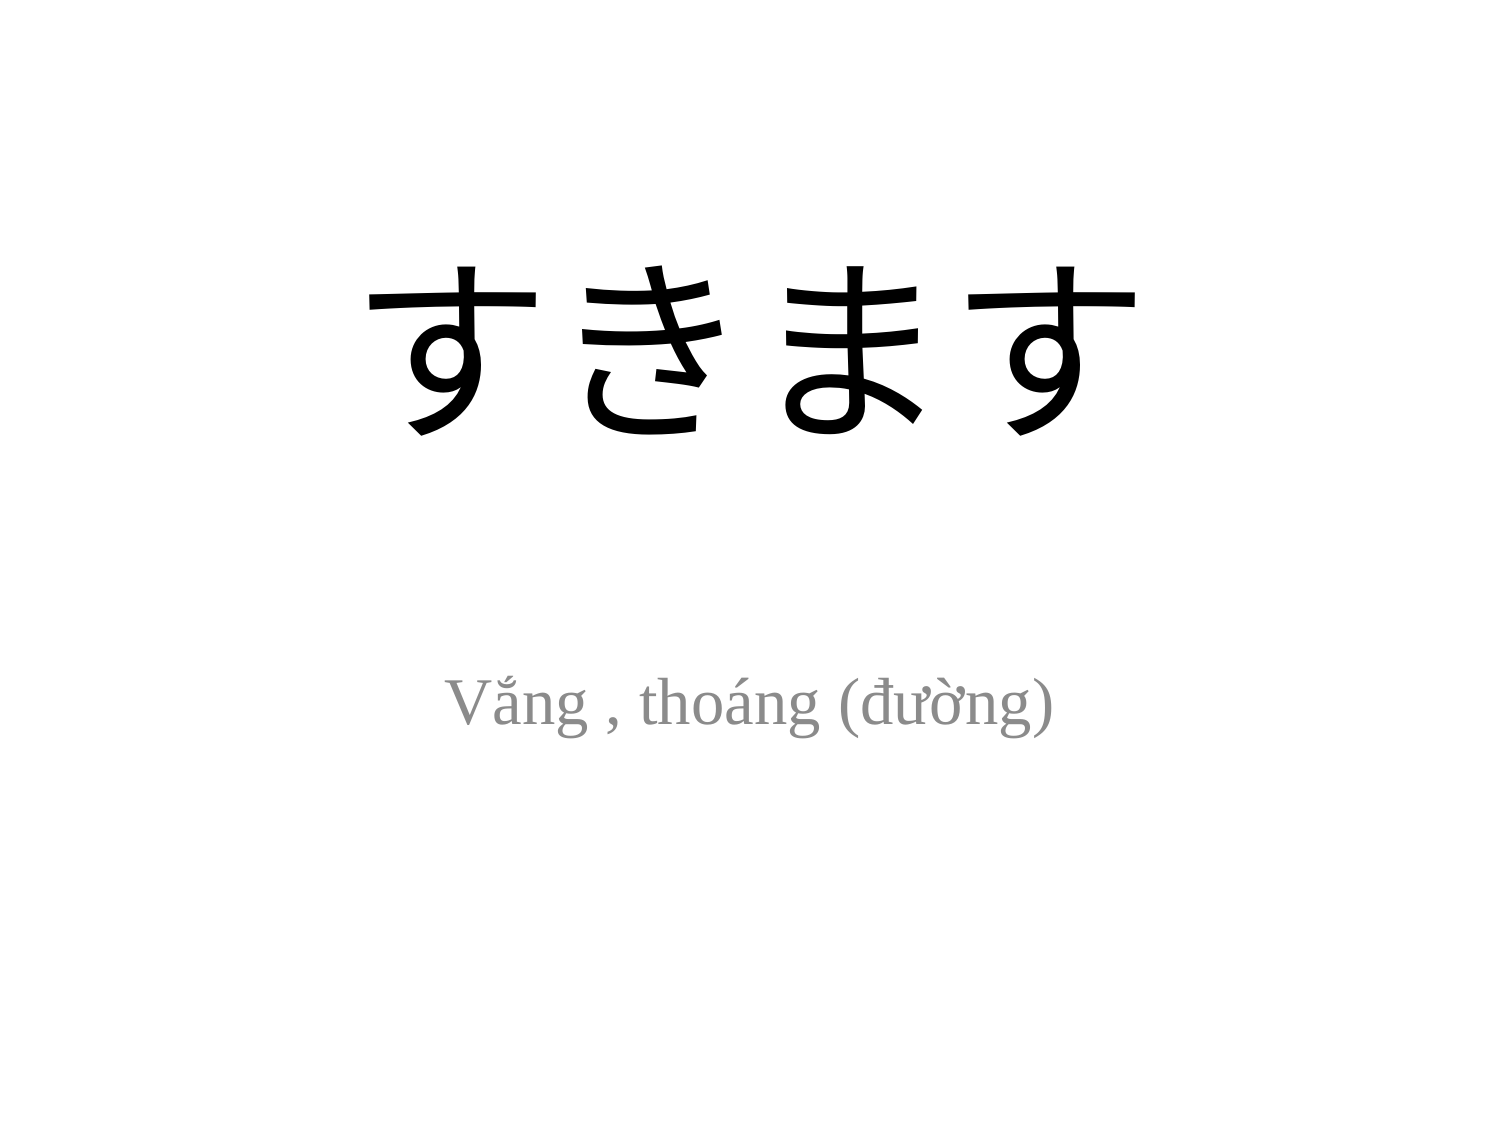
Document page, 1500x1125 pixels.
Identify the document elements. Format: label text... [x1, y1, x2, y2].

title すきます [112, 99, 1388, 591]
subtitle Vắng , thoáng (đường) [225, 650, 1275, 925]
